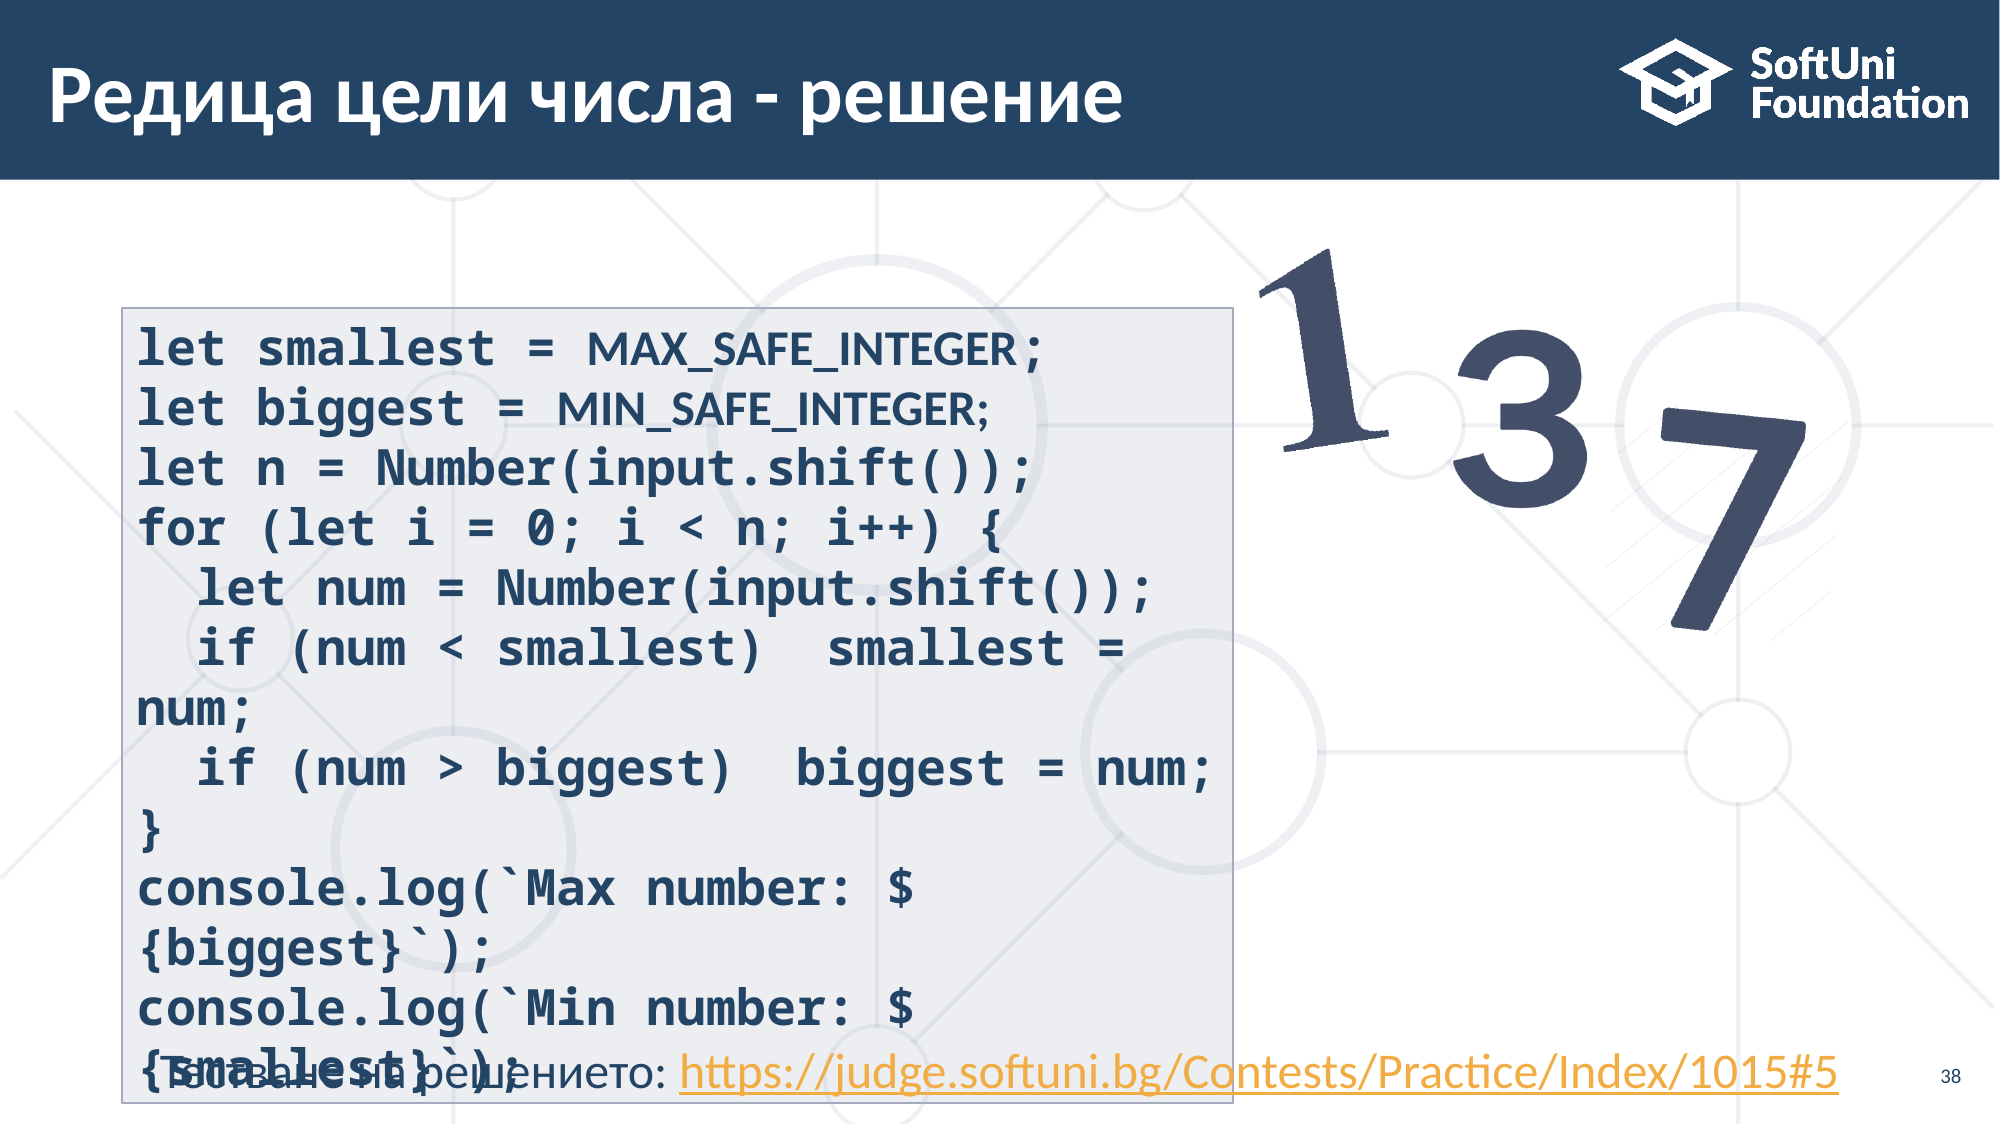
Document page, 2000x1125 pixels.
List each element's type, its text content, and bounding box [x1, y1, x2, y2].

picture [1618, 38, 1968, 126]
text_box let smallest = MAX_SAFE_INTEGER; let biggest = MIN_SAFE_INTEGER; let n = Number(input.shift()); for (let i = 0; i < n; i++) { let num = Number(input.shift()); if (num < smallest) smallest = num; if (num > biggest) biggest = num; } console.log(`Max number: ${biggest}`); console.log(`Min number: ${smallest}`); [121, 308, 1234, 1031]
slide_number 38 [1944, 1049, 1968, 1101]
title Редица цели числа - решение [31, 16, 1591, 162]
picture [1213, 239, 1838, 637]
text_box Тестване на решението: https://judge.softuni.bg/Contests/Practice/Index/1015#5 [55, 1031, 1944, 1107]
